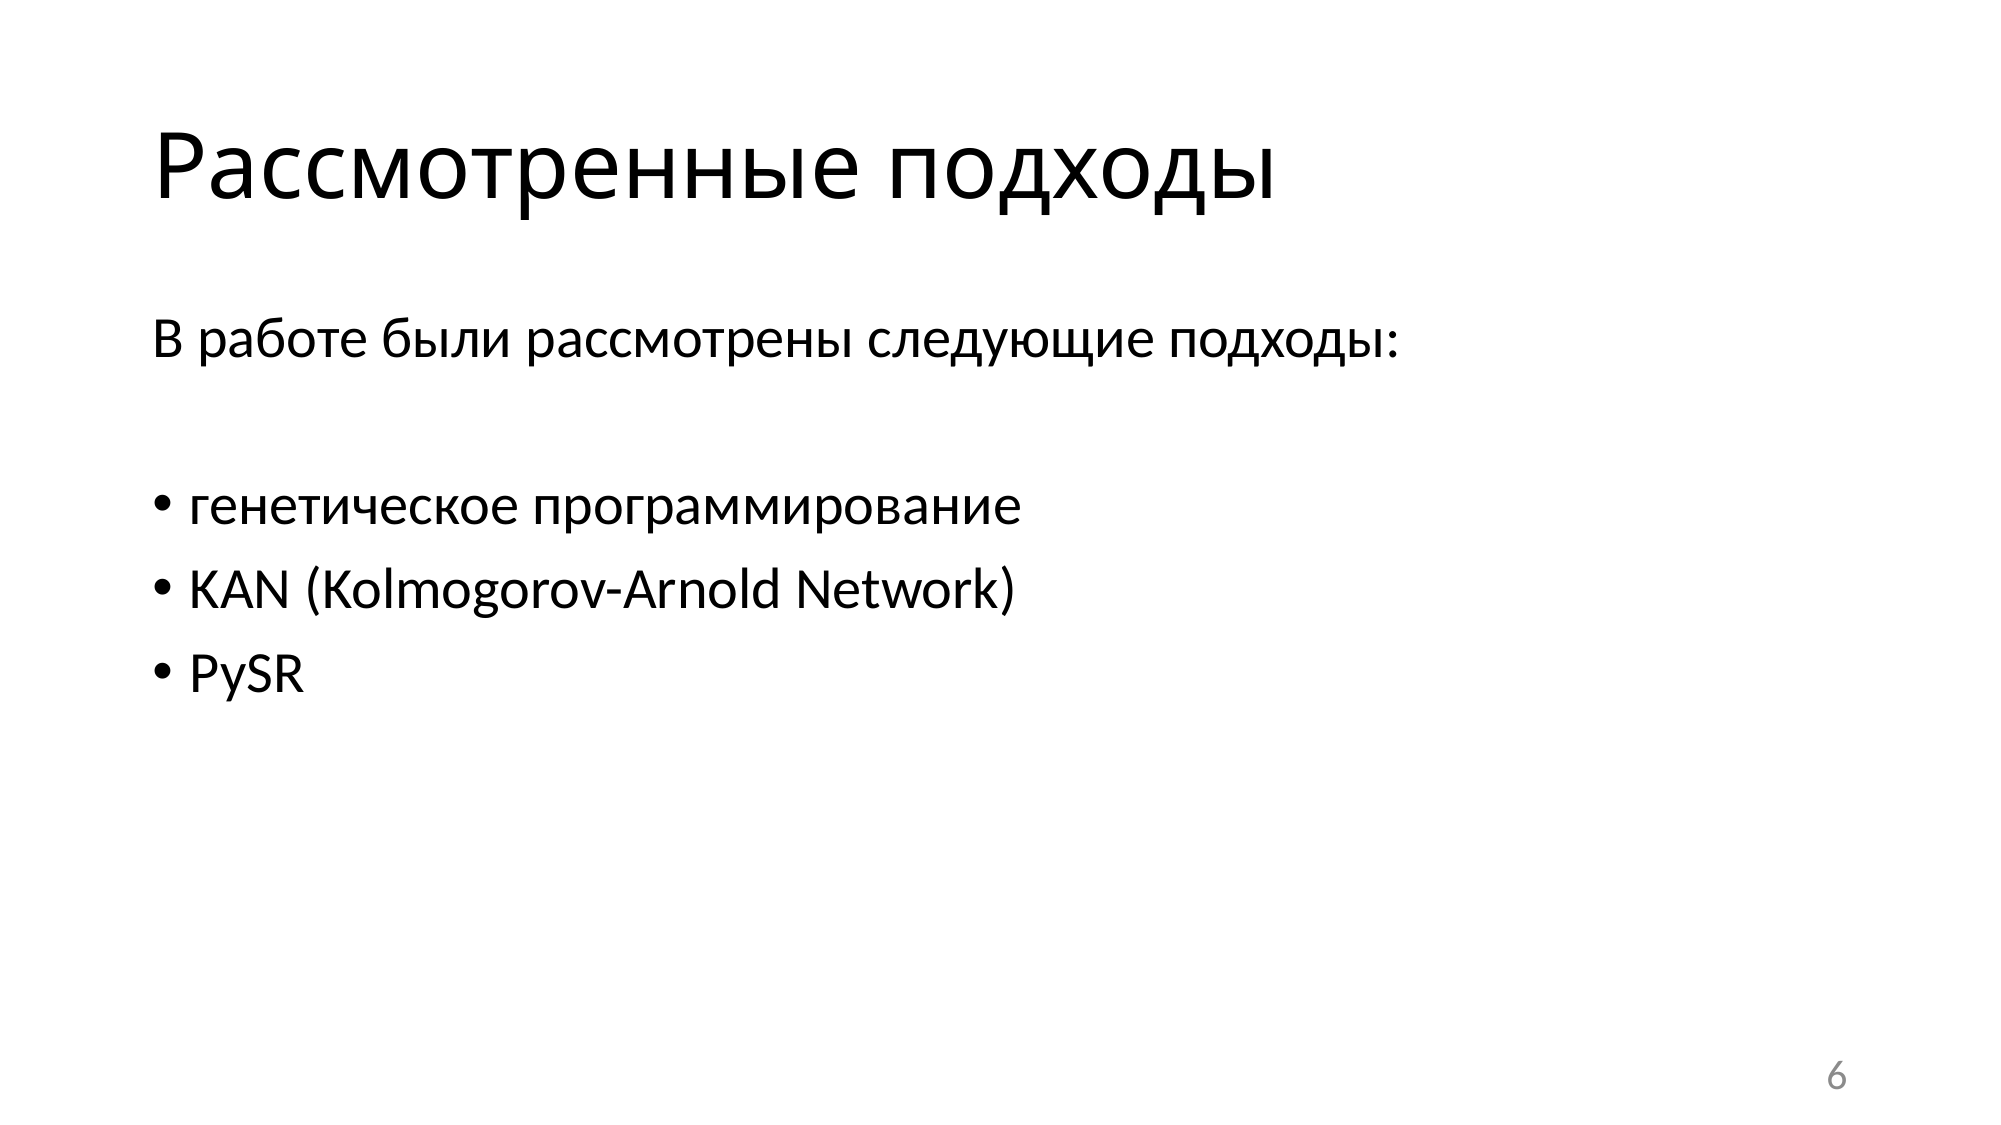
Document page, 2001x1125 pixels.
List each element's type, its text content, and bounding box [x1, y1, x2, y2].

slide_number 6 [1412, 1042, 1863, 1103]
list В работе были рассмотрены следующие подходы: генетическое программирование KAN (Kolmogorov-Arnold Network) PySR [137, 299, 1863, 1014]
title Рассмотренные подходы [137, 59, 1863, 278]
